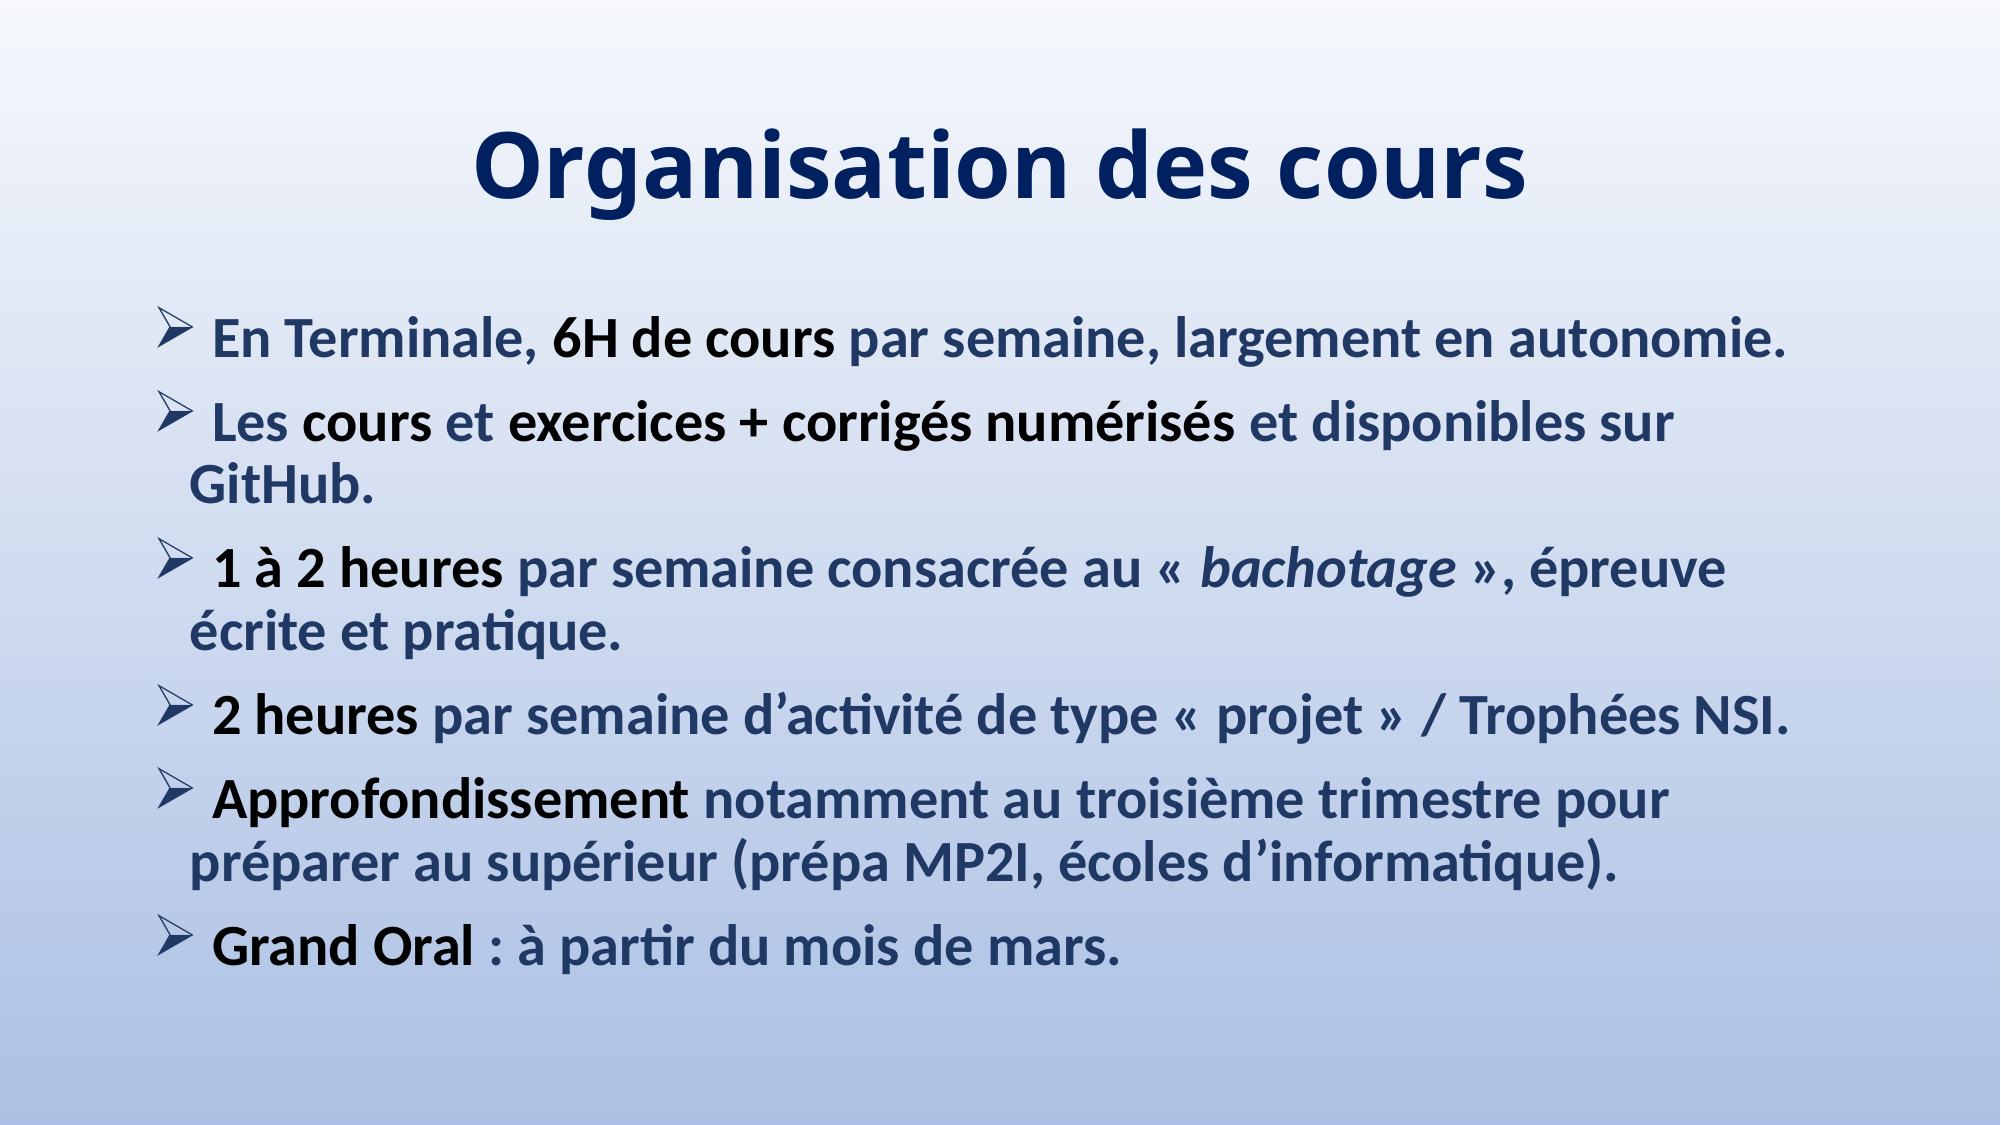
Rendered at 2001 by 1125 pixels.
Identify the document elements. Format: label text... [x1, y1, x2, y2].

title Organisation des cours [137, 59, 1863, 278]
list En Terminale, 6H de cours par semaine, largement en autonomie. Les cours et exercices + corrigés numérisés et disponibles sur GitHub. 1 à 2 heures par semaine consacrée au « bachotage », épreuve écrite et pratique. 2 heures par semaine d’activité de type « projet » / Trophées NSI. Approfondissement notamment au troisième trimestre pour préparer au supérieur (prépa MP2I, écoles d’informatique). Grand Oral : à partir du mois de mars. [137, 299, 1863, 1090]
